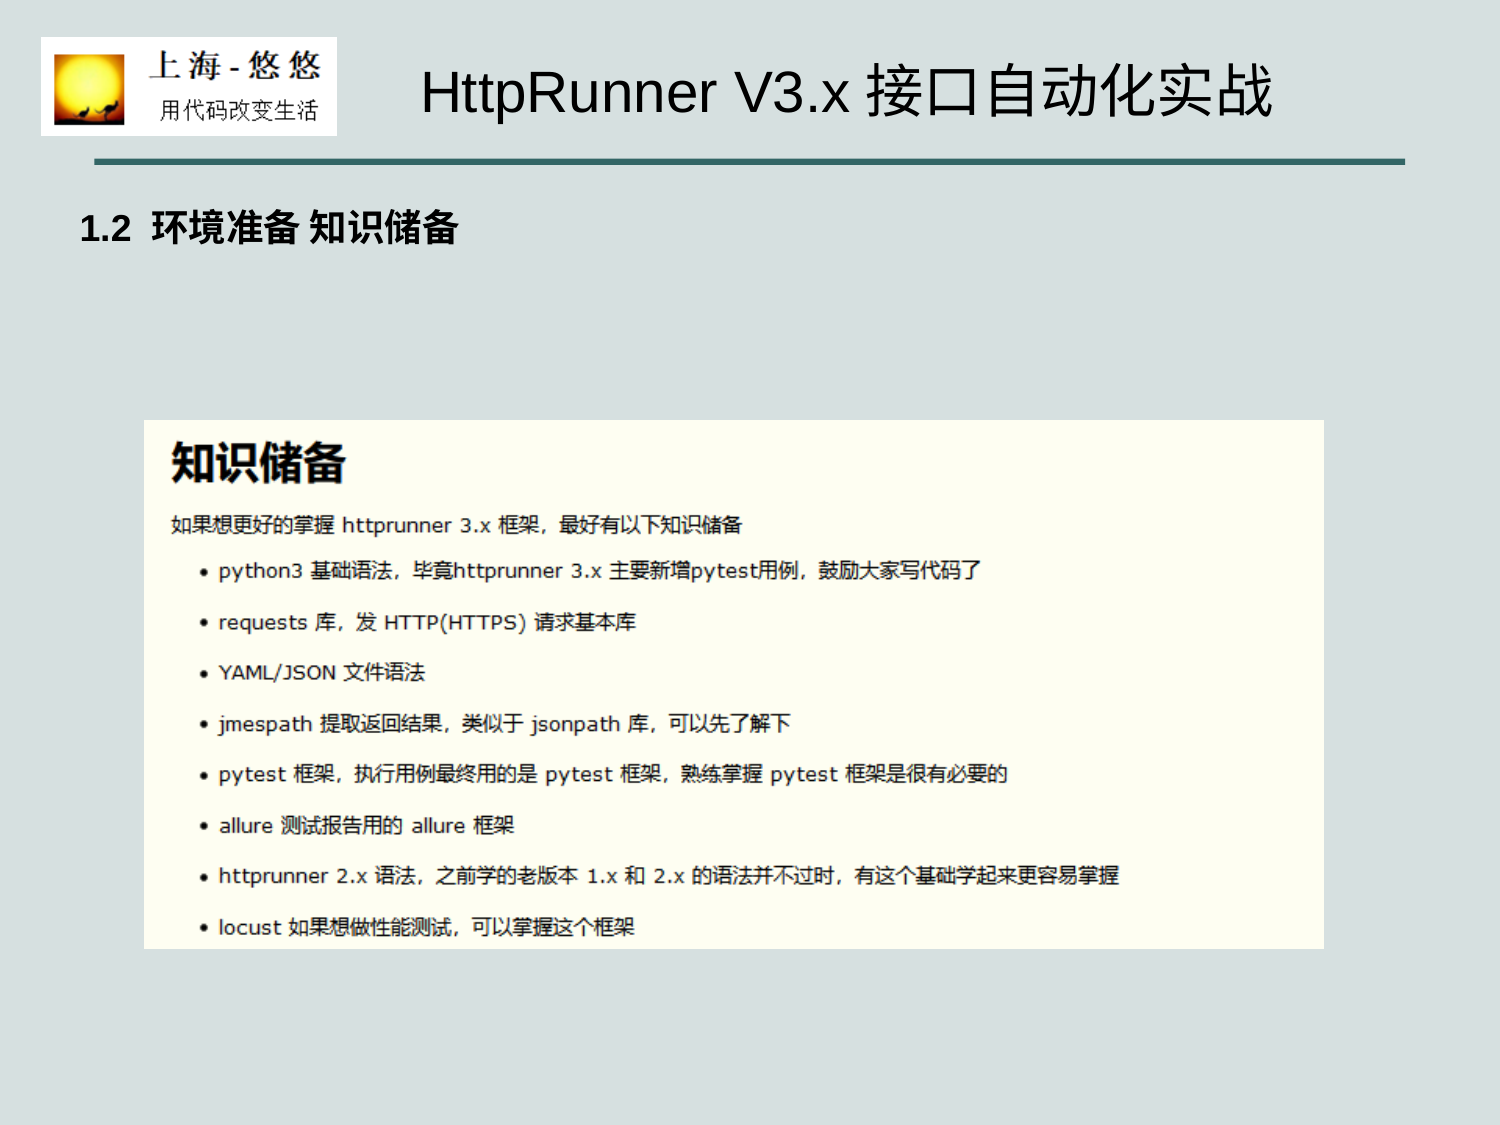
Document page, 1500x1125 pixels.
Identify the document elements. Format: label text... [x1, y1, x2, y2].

picture [41, 37, 337, 136]
picture [144, 420, 1325, 950]
text_box 1.2 环境准备 知识储备 [64, 196, 1306, 256]
